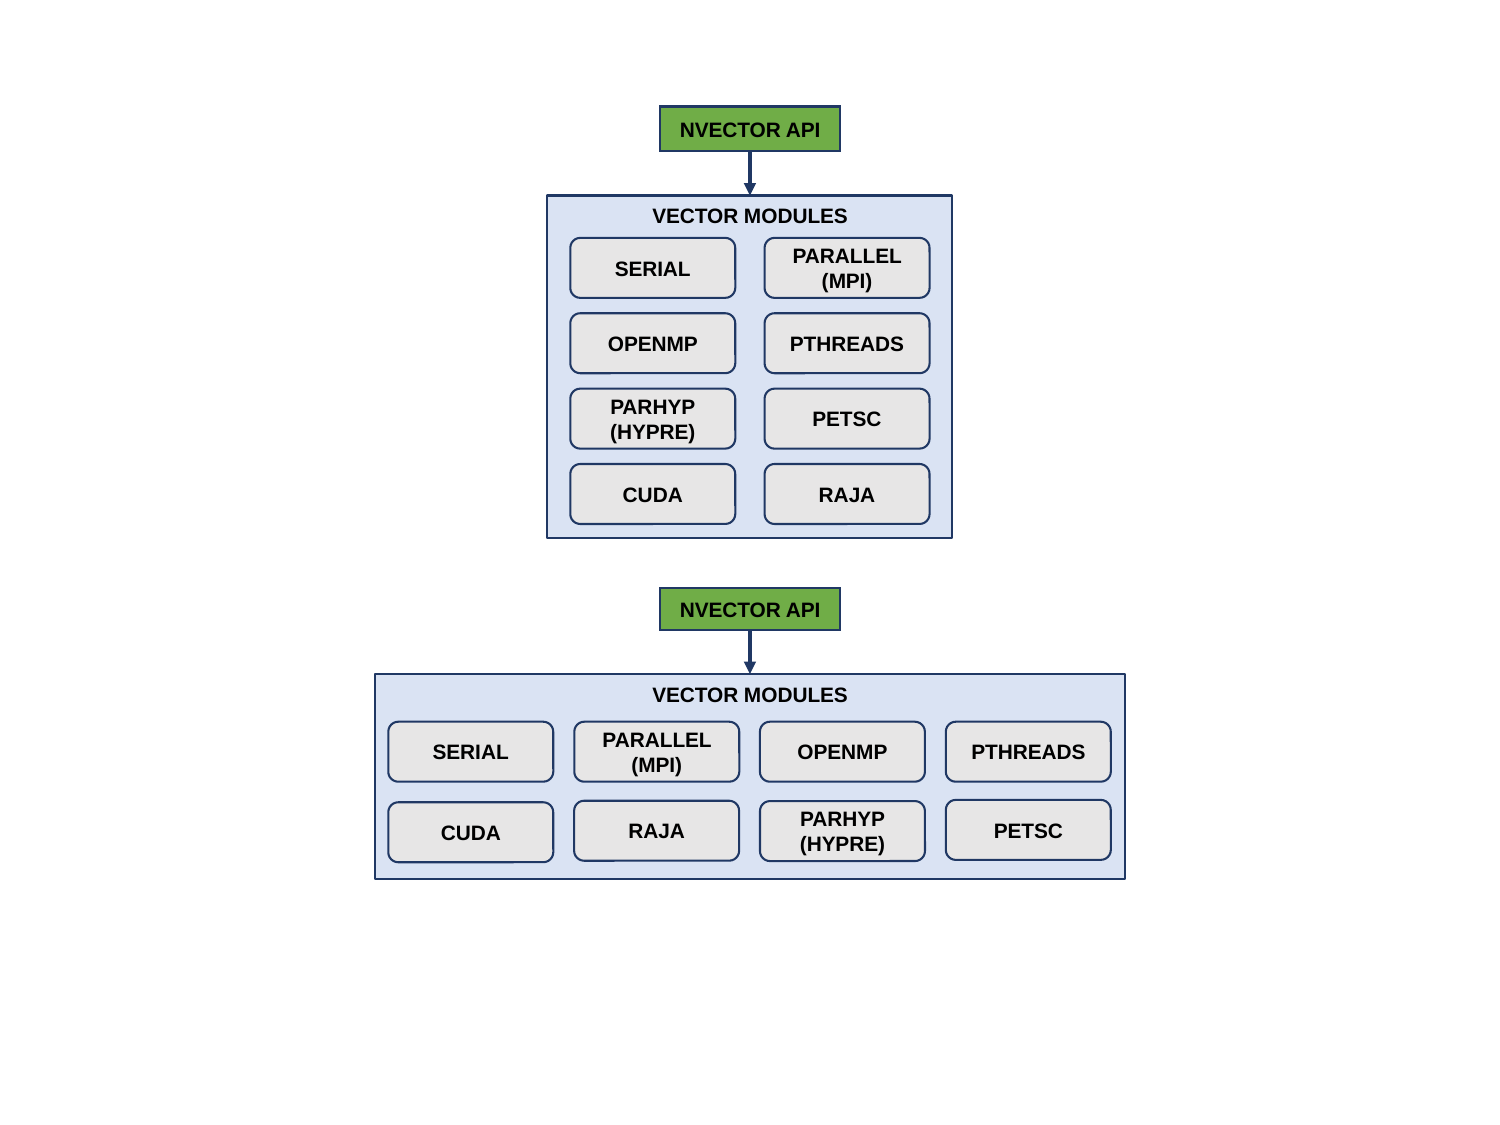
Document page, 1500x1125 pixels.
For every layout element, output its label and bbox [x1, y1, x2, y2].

text_box [374, 588, 1125, 879]
text_box [547, 106, 953, 539]
